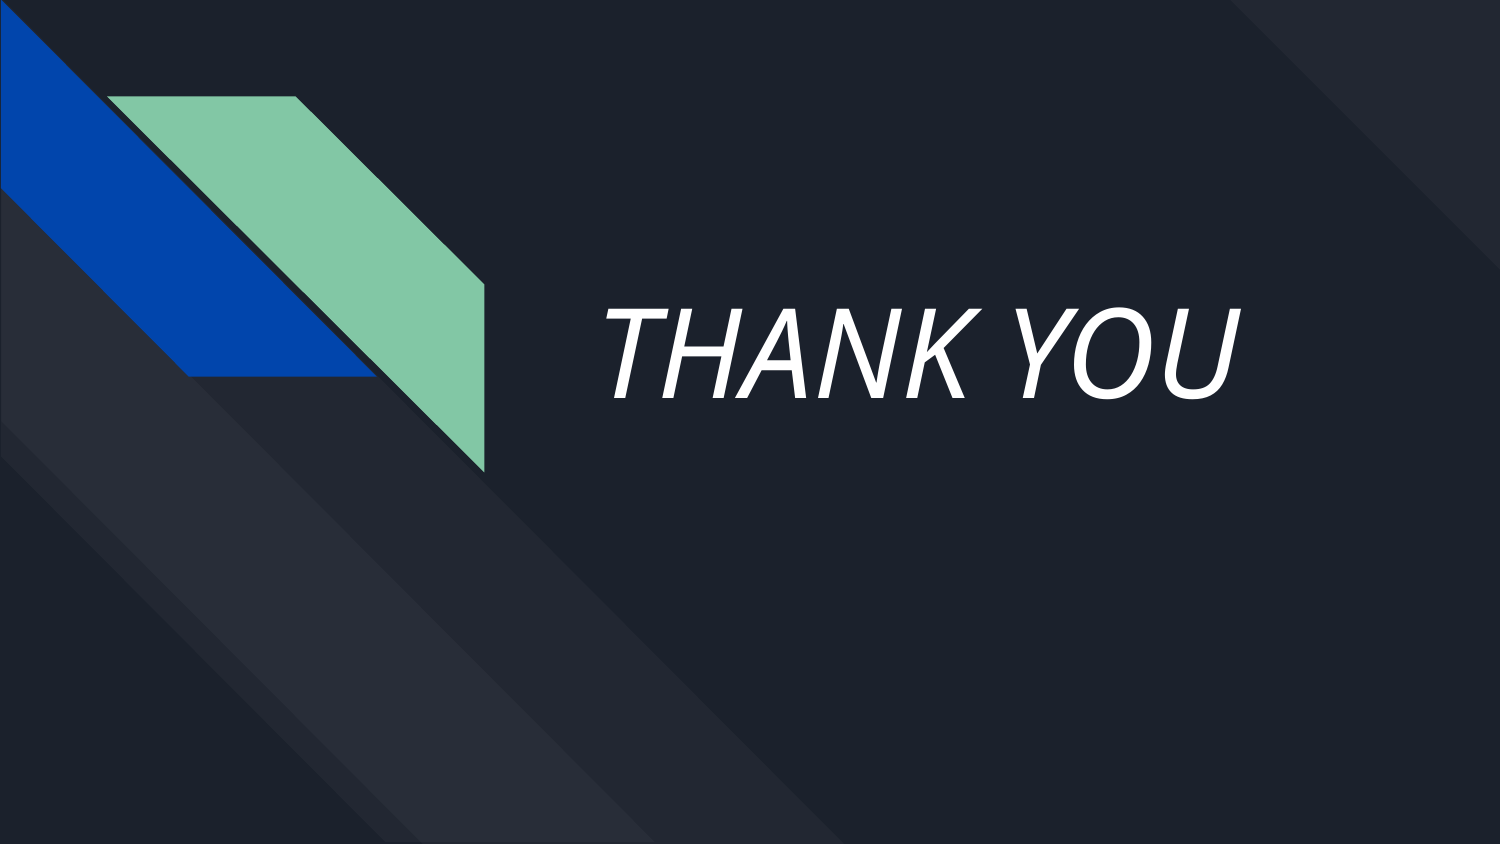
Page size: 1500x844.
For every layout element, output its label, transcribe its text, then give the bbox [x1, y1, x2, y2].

title THANK YOU [580, 258, 1404, 518]
